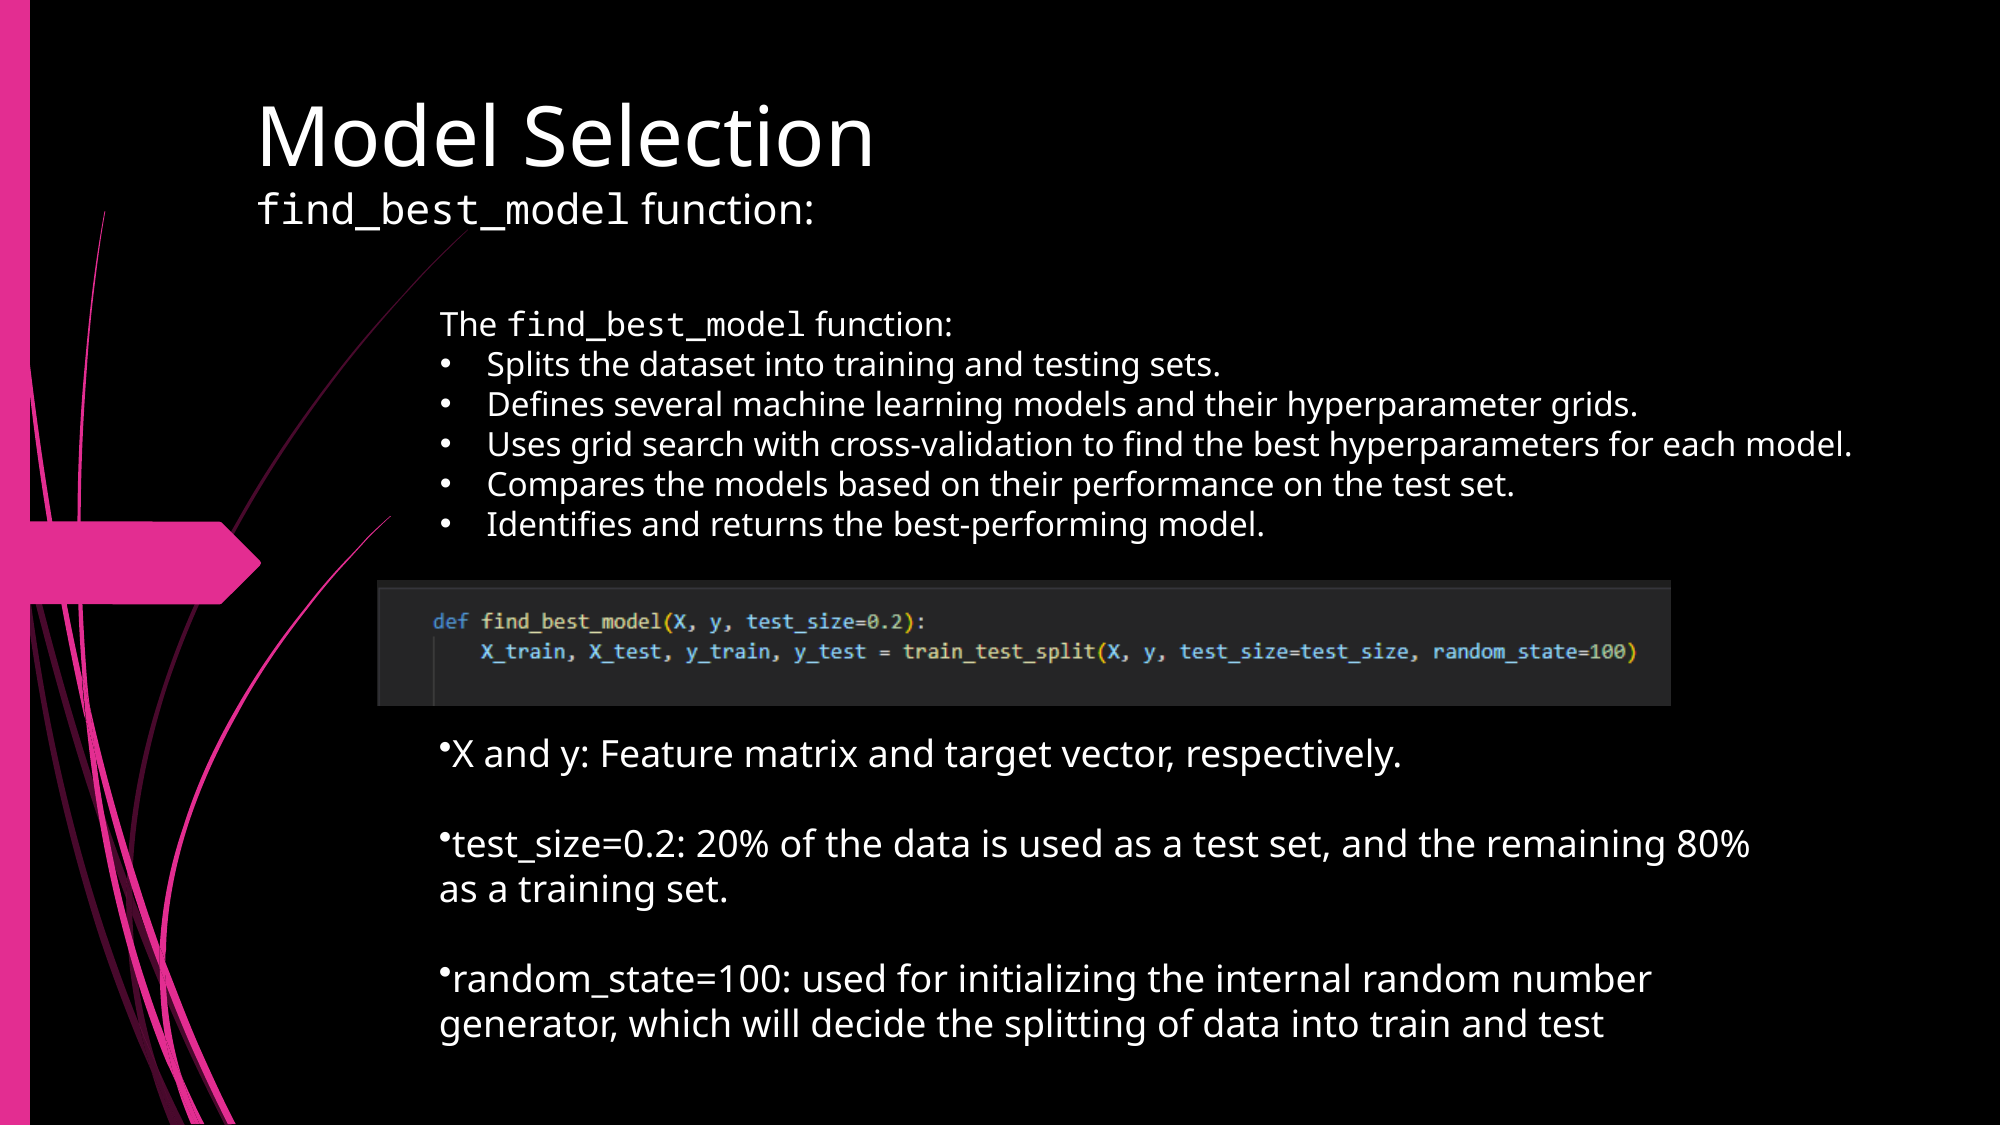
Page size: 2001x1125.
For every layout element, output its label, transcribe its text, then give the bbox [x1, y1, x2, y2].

title The find_best_model function: Splits the dataset into training and testing sets. Defines several machine learning models and their hyperparameter grids. Uses grid search with cross-validation to find the best hyperparameters for each model. Compares the models based on their performance on the test set. Identifies and returns the best-performing model. [424, 321, 1888, 581]
text_box Model Selection find_best_model function: [240, 38, 1613, 241]
text_box X and y: Feature matrix and target vector, respectively. test_size=0.2: 20% of the data is used as a test set, and the remaining 80% as a training set. random_state=100: used for initializing the internal random number generator, which will decide the splitting of data into train and test [424, 722, 1775, 1053]
picture [377, 580, 1671, 706]
